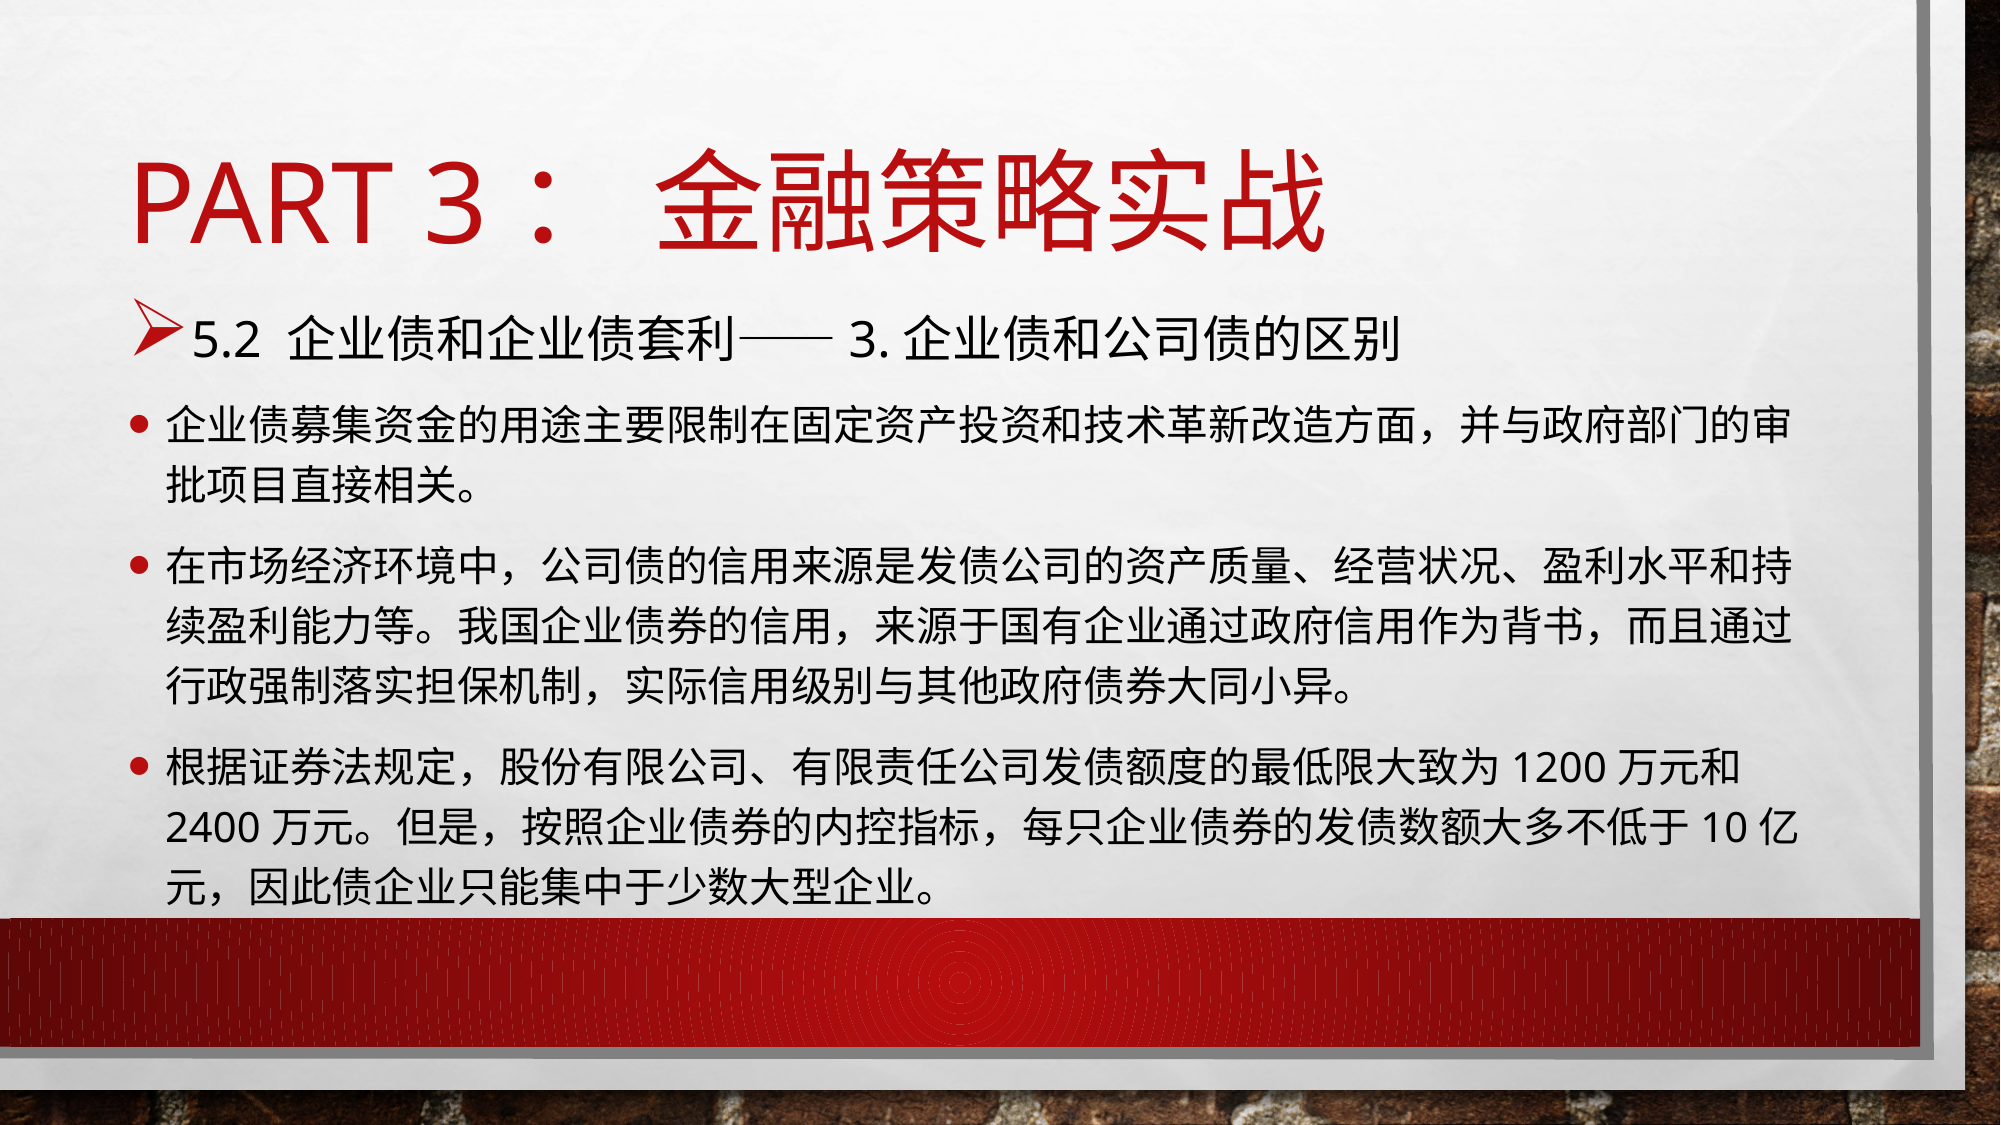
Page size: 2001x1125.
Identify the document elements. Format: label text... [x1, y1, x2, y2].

picture [0, 0, 2000, 1125]
title Part 3： 金融策略实战 [112, 112, 1847, 302]
list 5.2 企业债和企业债套利——3.企业债和公司债的区别 企业债募集资金的用途主要限制在固定资产投资和技术革新改造方面，并与政府部门的审批项目直接相关。 在市场经济环境中，公司债的信用来源是发债公司的资产质量、经营状况、盈利水平和持续盈利能力等。我国企业债券的信用，来源于国有企业通过政府信用作为背书，而且通过行政强制落实担保机制，实际信用级别与其他政府债券大同小异。 根据证券法规定，股份有限公司、有限责任公司发债额度的最低限大致为1200万元和2400万元。但是，按照企业债券的内控指标，每只企业债券的发债数额大多不低于10亿元，因此债企业只能集中于少数大型企业。 [112, 241, 1818, 965]
